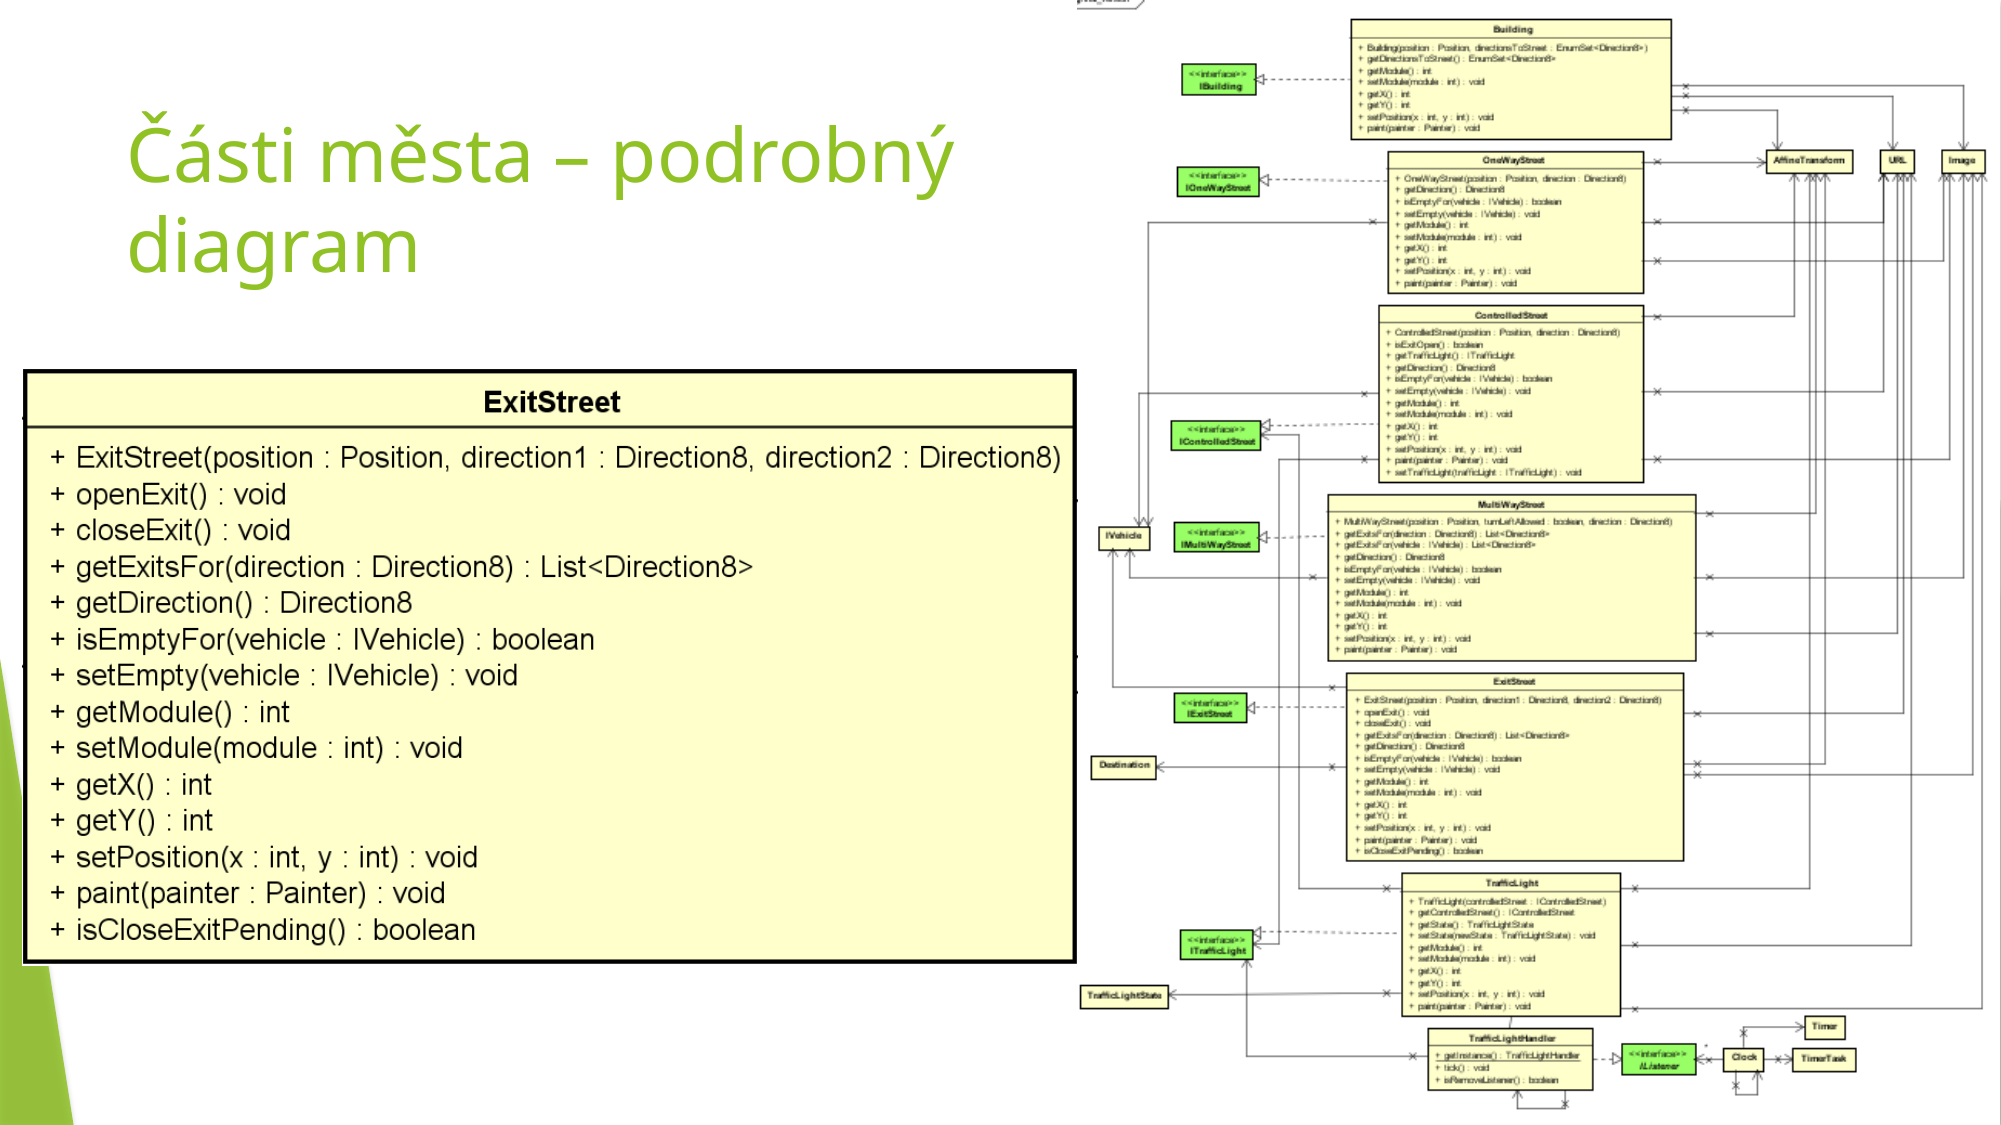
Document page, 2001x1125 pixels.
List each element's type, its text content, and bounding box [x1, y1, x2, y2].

picture [21, 0, 2000, 1125]
title Části města – podrobný diagram [111, 99, 1072, 317]
